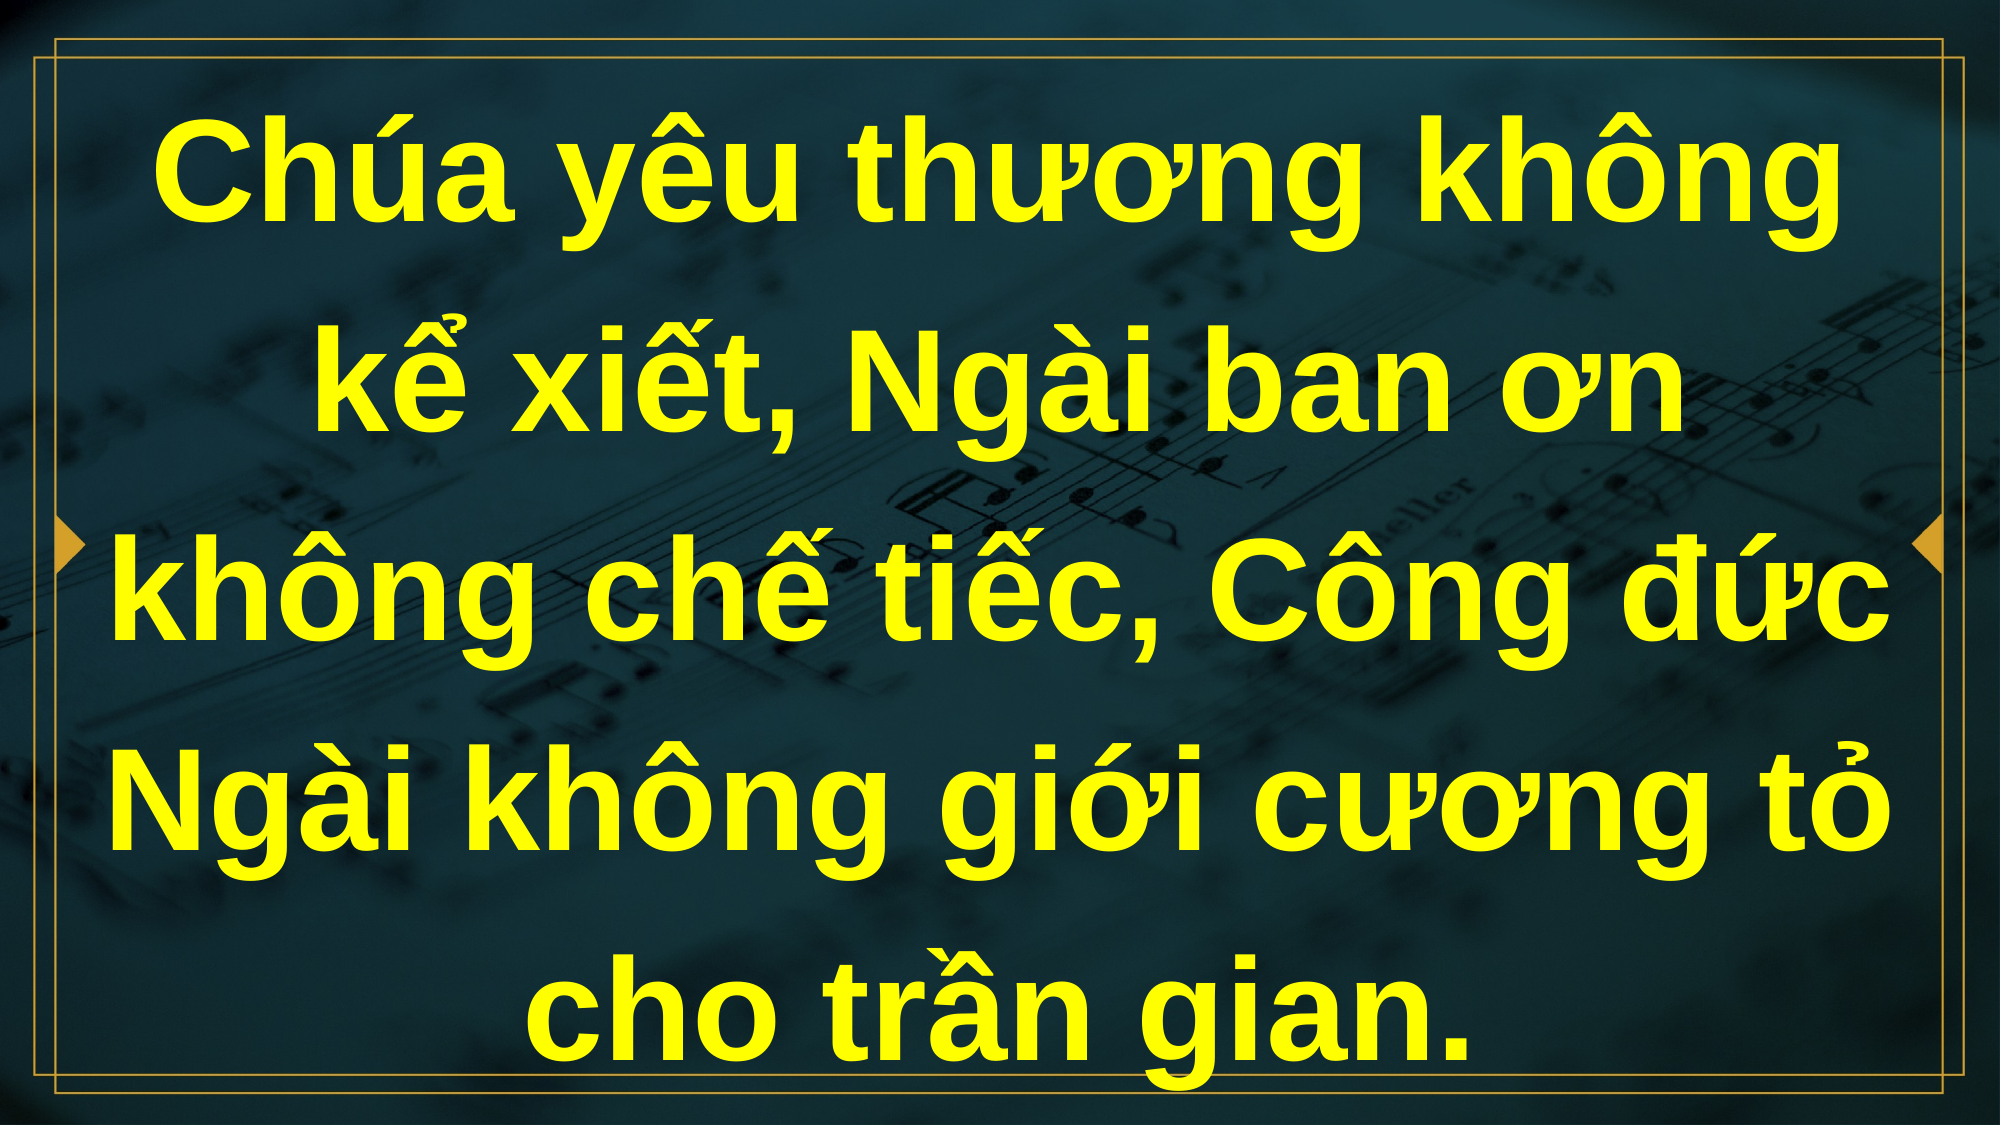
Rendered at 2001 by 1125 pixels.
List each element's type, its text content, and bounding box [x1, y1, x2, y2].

picture [0, 0, 2000, 1125]
title Chúa yêu thương không kể xiết, Ngài ban ơn không chế tiếc, Công đức Ngài không giới cương tỏ cho trần gian. [55, 53, 1945, 1077]
